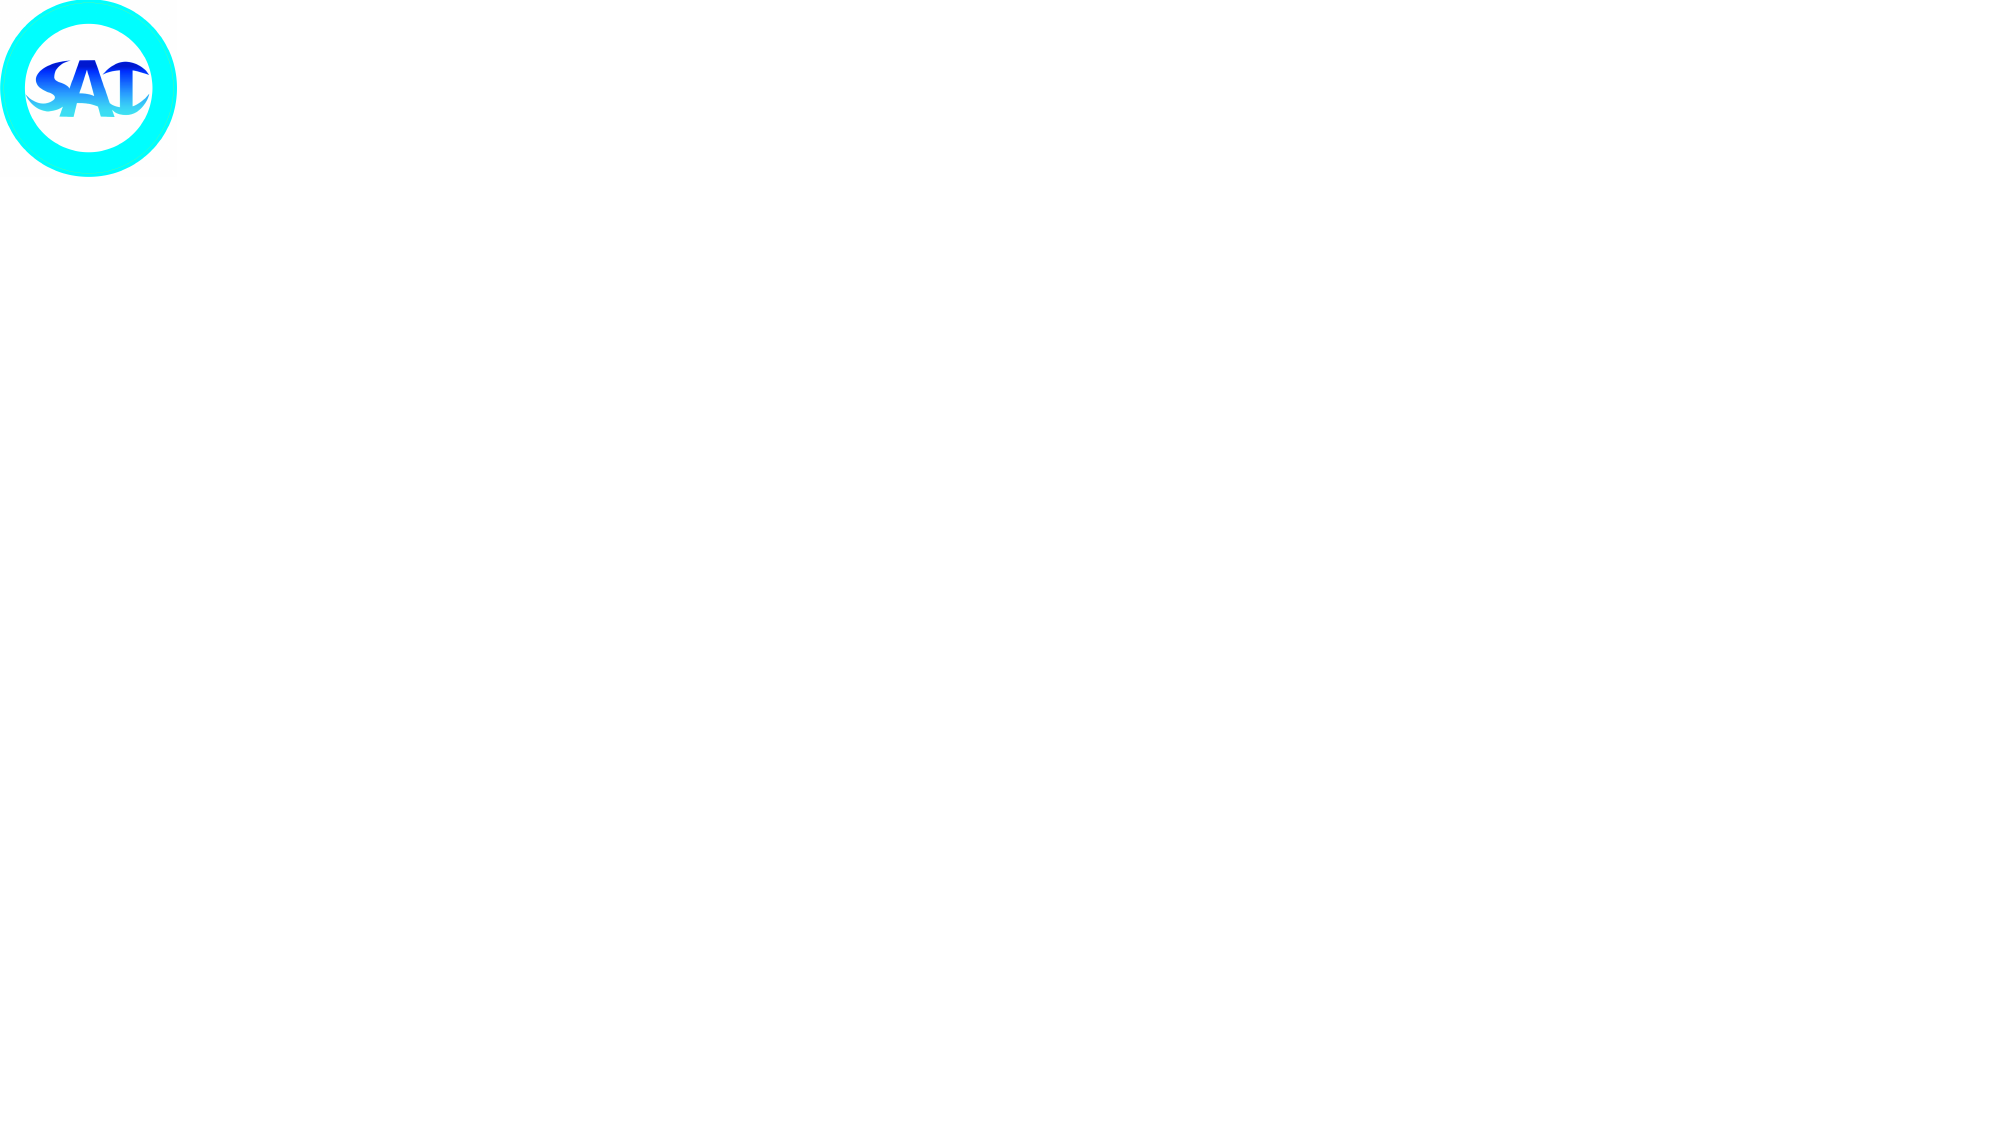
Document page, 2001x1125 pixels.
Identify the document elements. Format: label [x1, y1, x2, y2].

picture [0, 0, 177, 177]
